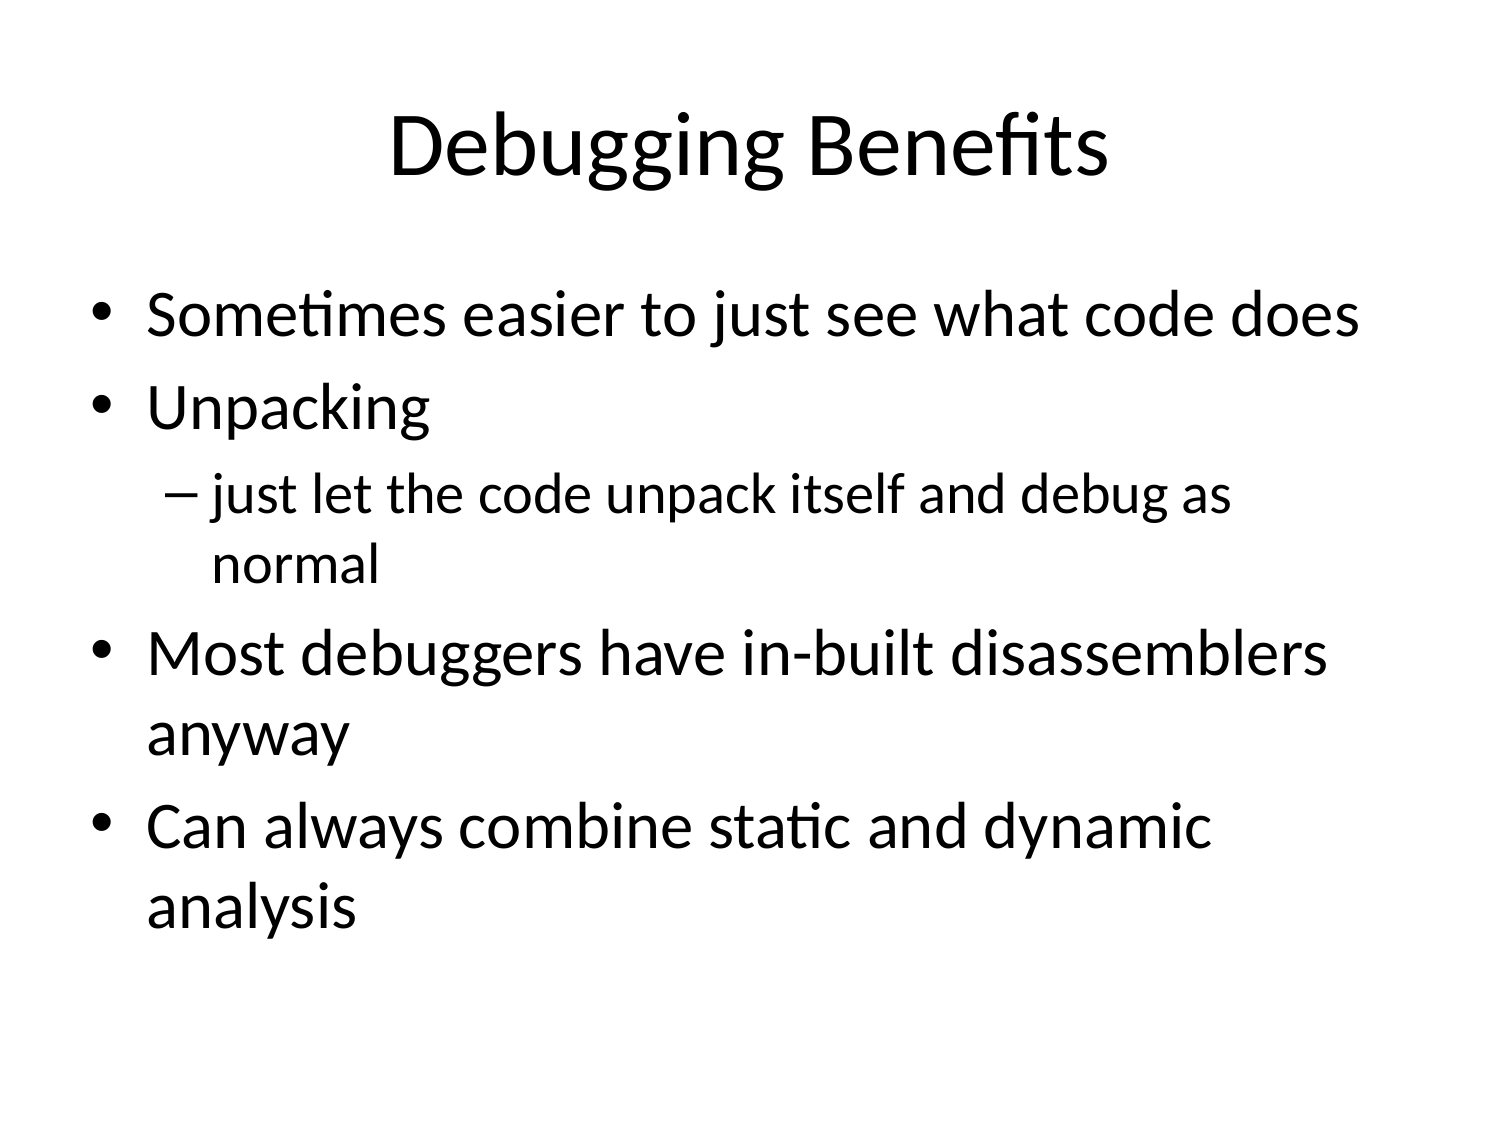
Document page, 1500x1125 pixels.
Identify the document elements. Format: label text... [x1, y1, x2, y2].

title Debugging Benefits [75, 45, 1425, 233]
list Sometimes easier to just see what code does Unpacking just let the code unpack itself and debug as normal Most debuggers have in-built disassemblers anyway Can always combine static and dynamic analysis [75, 262, 1425, 1005]
